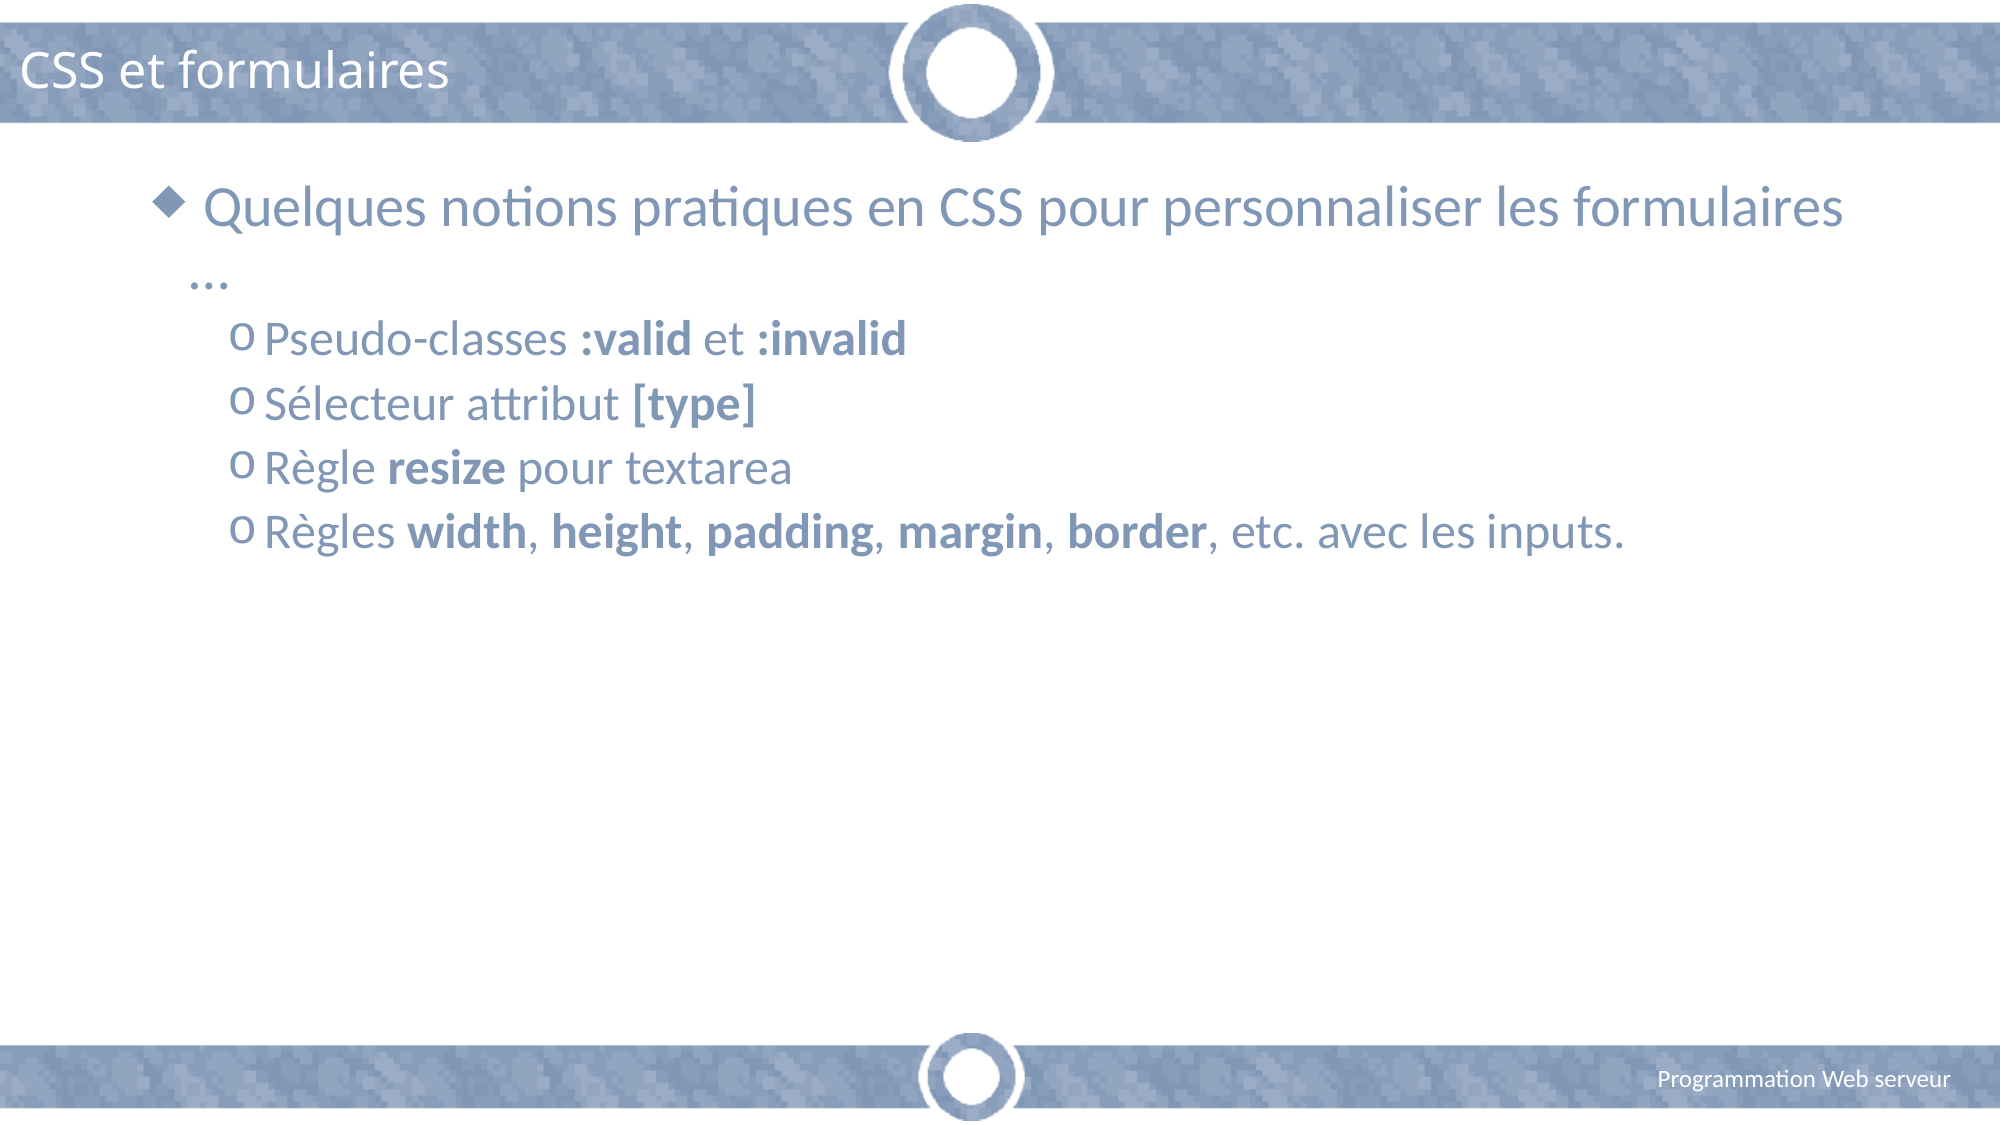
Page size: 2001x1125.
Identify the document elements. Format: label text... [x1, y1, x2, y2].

title CSS et formulaires [4, 22, 884, 123]
list Quelques notions pratiques en CSS pour personnaliser les formulaires … Pseudo-classes :valid et :invalid Sélecteur attribut [type] Règle resize pour textarea Règles width, height, padding, margin, border, etc. avec les inputs. [137, 168, 1863, 1014]
picture [0, 4, 2000, 142]
picture [0, 1033, 2000, 1121]
